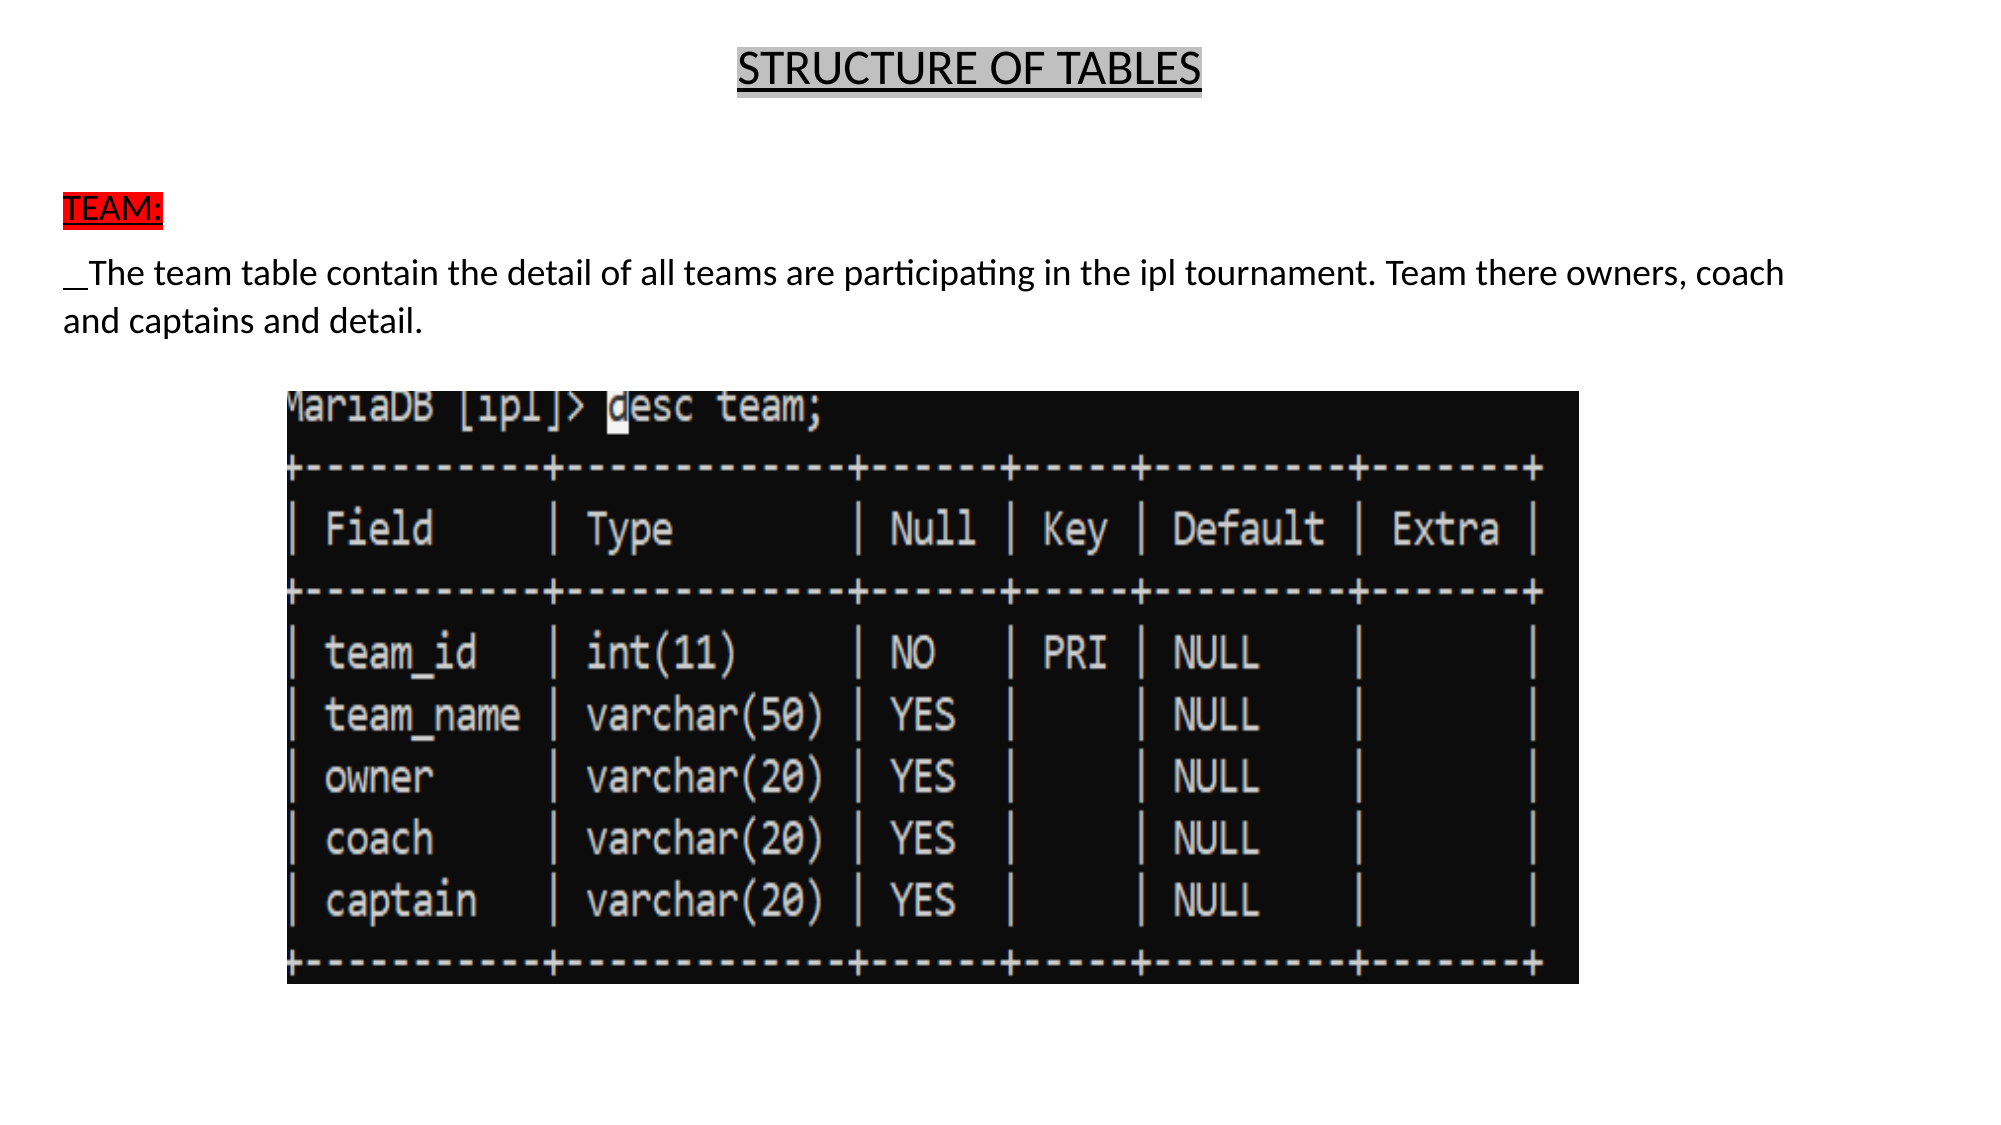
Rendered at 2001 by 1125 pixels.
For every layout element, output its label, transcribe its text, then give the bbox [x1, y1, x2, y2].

text_box TEAM: The team table contain the detail of all teams are participating in the ipl tournament. Team there owners, coach and captains and detail. [48, 172, 1837, 349]
text_box STRUCTURE OF TABLES [722, 23, 1723, 103]
picture [287, 391, 1579, 984]
